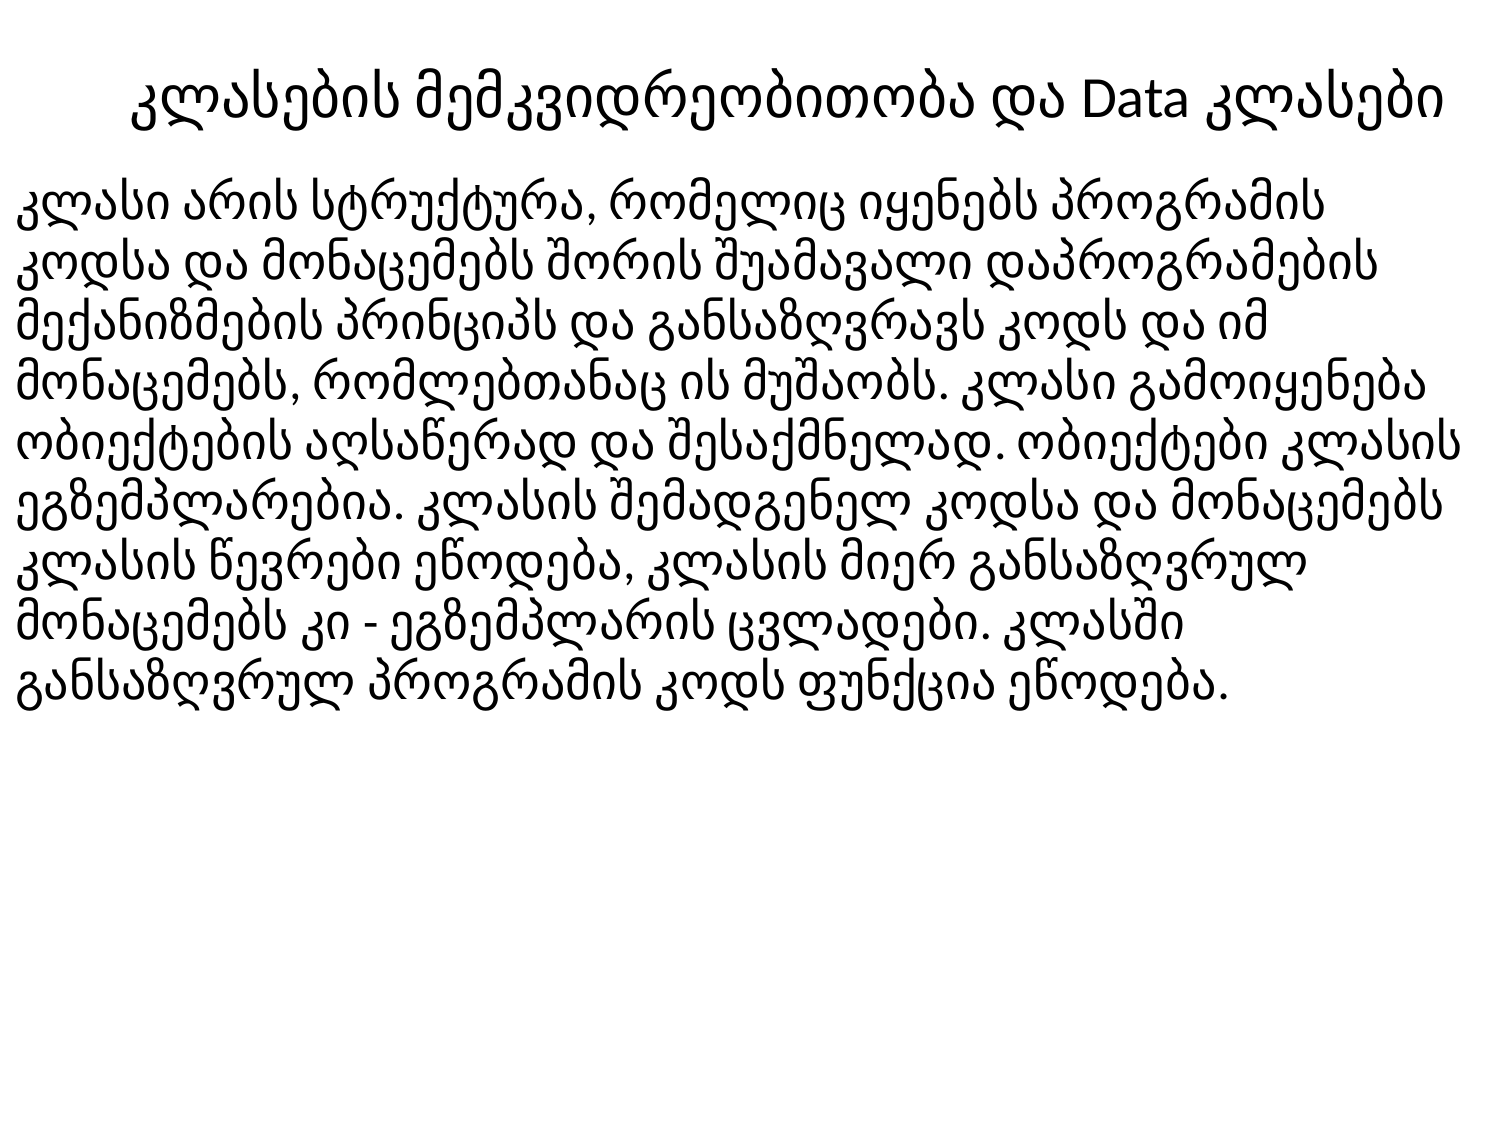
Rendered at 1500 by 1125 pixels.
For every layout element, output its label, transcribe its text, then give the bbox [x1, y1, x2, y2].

title კლასების მემკვიდრეობითობა და Data კლასები [0, 0, 1500, 188]
subtitle კლასი არის სტრუქტურა, რომელიც იყენებს პროგრამის კოდსა და მონაცემებს შორის შუამავალი დაპროგრამების მექანიზმების პრინციპს და განსაზღვრავს კოდს და იმ მონაცემებს, რომლებთანაც ის მუშაობს. კლასი გამოიყენება ობიექტების აღსაწერად და შესაქმნელად. ობიექტები კლასის ეგზემპლარებია. კლასის შემადგენელ კოდსა და მონაცემებს კლასის წევრები ეწოდება, კლასის მიერ განსაზღვრულ მონაცემებს კი - ეგზემპლარის ცვლადები. კლასში განსაზღვრულ პროგრამის კოდს ფუნქცია ეწოდება. [0, 162, 1488, 1125]
